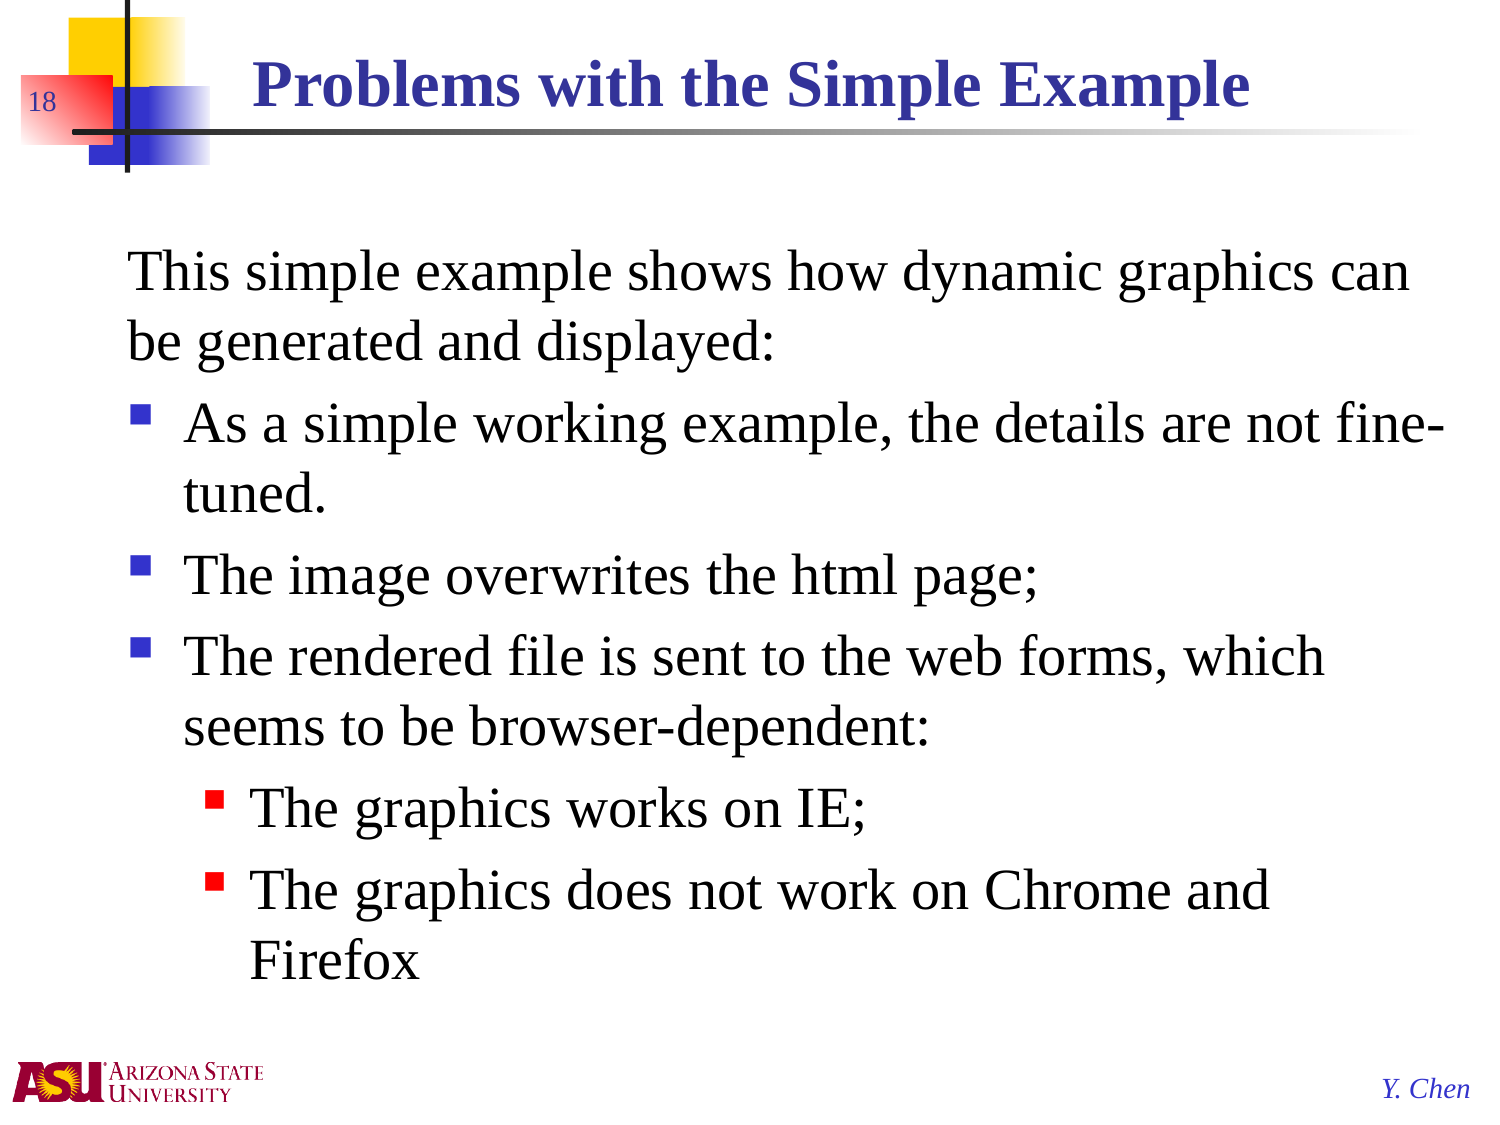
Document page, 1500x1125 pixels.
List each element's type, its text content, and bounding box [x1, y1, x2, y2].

title Problems with the Simple Example [237, 24, 1488, 128]
picture [12, 1062, 263, 1102]
list This simple example shows how dynamic graphics can be generated and displayed: As a simple working example, the details are not fine-tuned. The image overwrites the html page; The rendered file is sent to the web forms, which seems to be browser-dependent: The graphics works on IE; The graphics does not work on Chrome and Firefox [112, 224, 1469, 1006]
slide_number 18 [12, 49, 126, 126]
